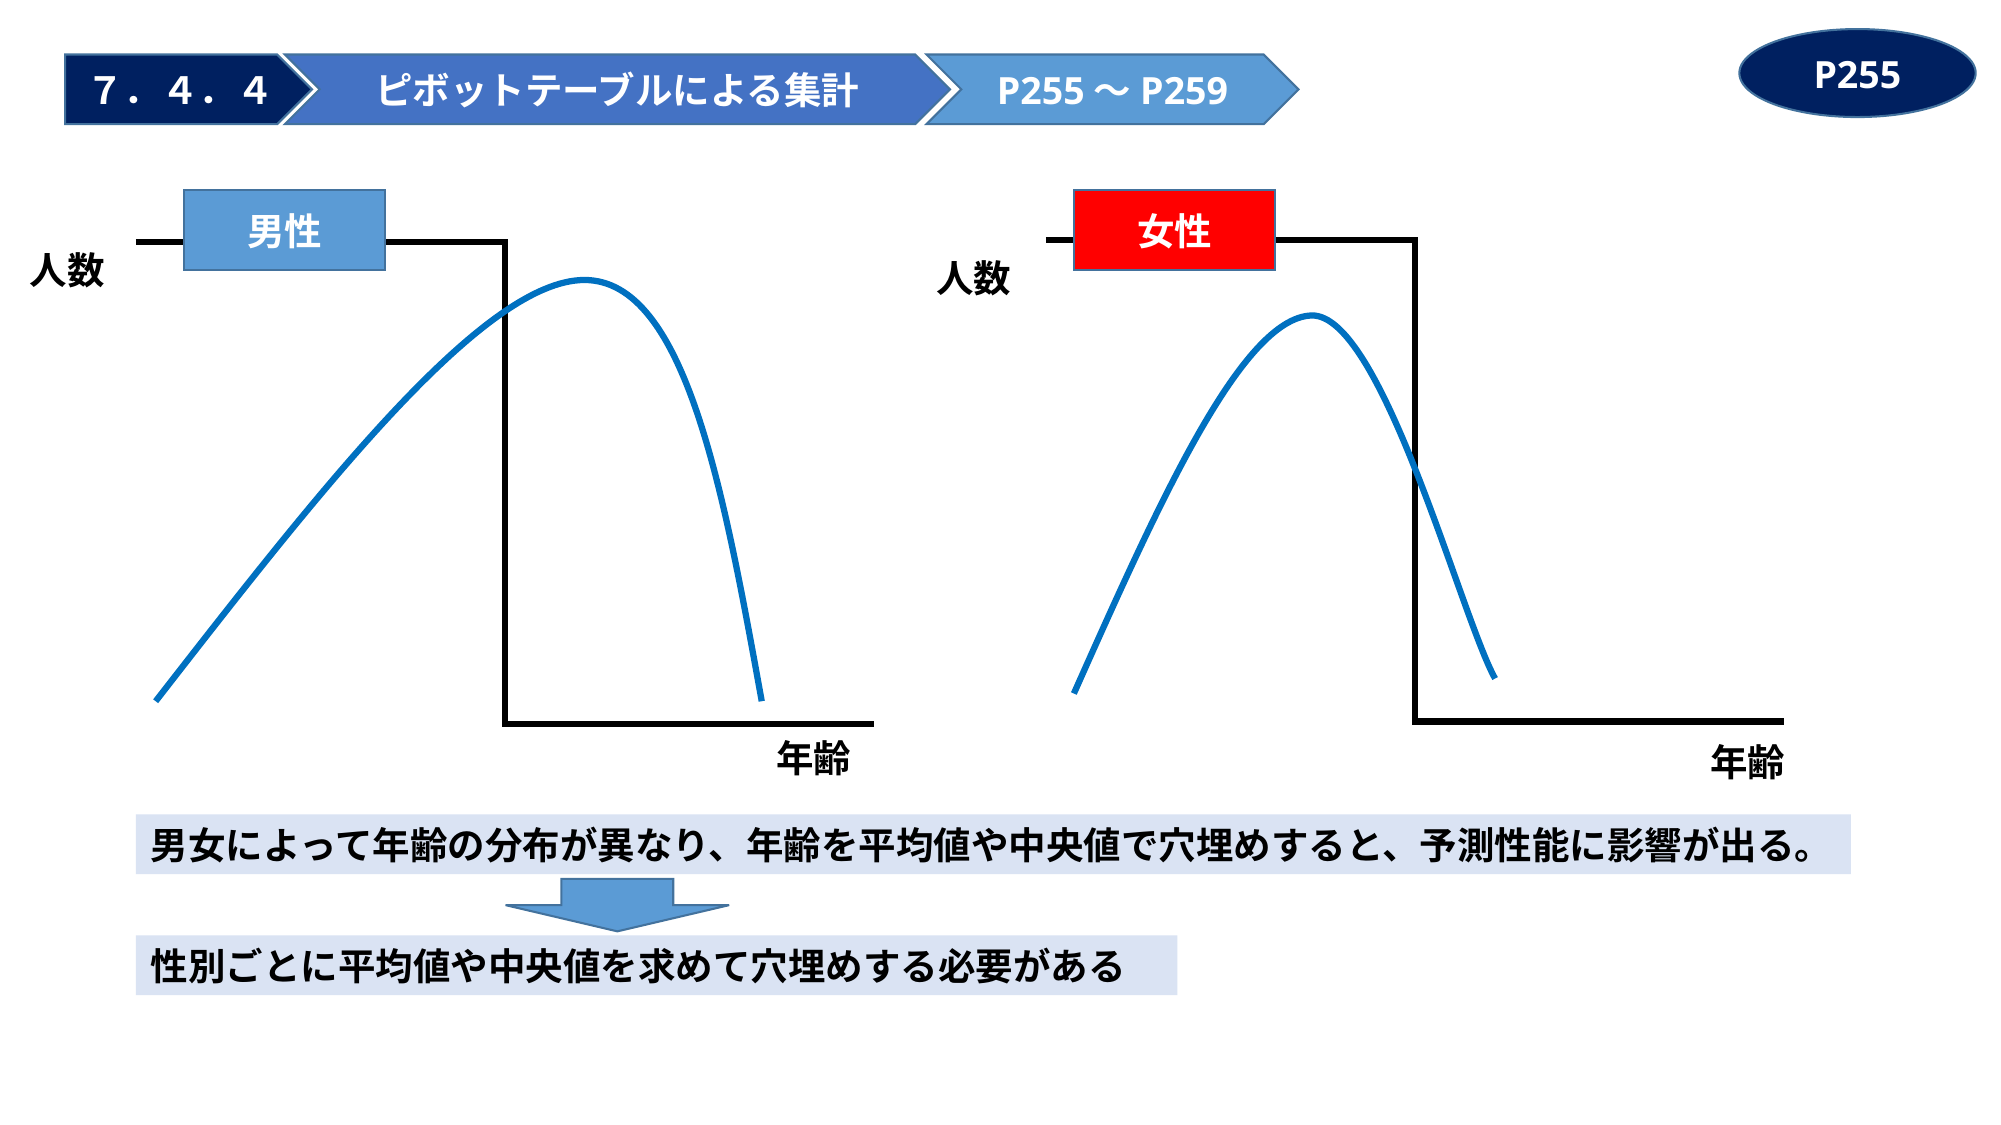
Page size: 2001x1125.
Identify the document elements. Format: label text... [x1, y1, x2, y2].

text_box 人数 [921, 247, 1045, 308]
text_box 性別ごとに平均値や中央値を求めて穴埋めする必要がある [135, 935, 1178, 996]
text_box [135, 242, 874, 724]
text_box ピボットテーブルによる集計 [282, 53, 952, 126]
text_box 女性 [1073, 189, 1276, 239]
text_box 男女によって年齢の分布が異なり、年齢を平均値や中央値で穴埋めすると、予測性能に影響が出る。 [135, 814, 1851, 875]
text_box 年齢 [761, 728, 1047, 788]
text_box 人数 [14, 239, 183, 300]
text_box 年齢 [1695, 731, 1980, 792]
text_box 男性 [183, 189, 386, 242]
text_box P255 [1738, 28, 1977, 119]
text_box ７．４．４ [64, 53, 314, 126]
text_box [1045, 239, 1784, 722]
text_box P255～P259 [924, 53, 1300, 126]
text_box [505, 877, 730, 933]
